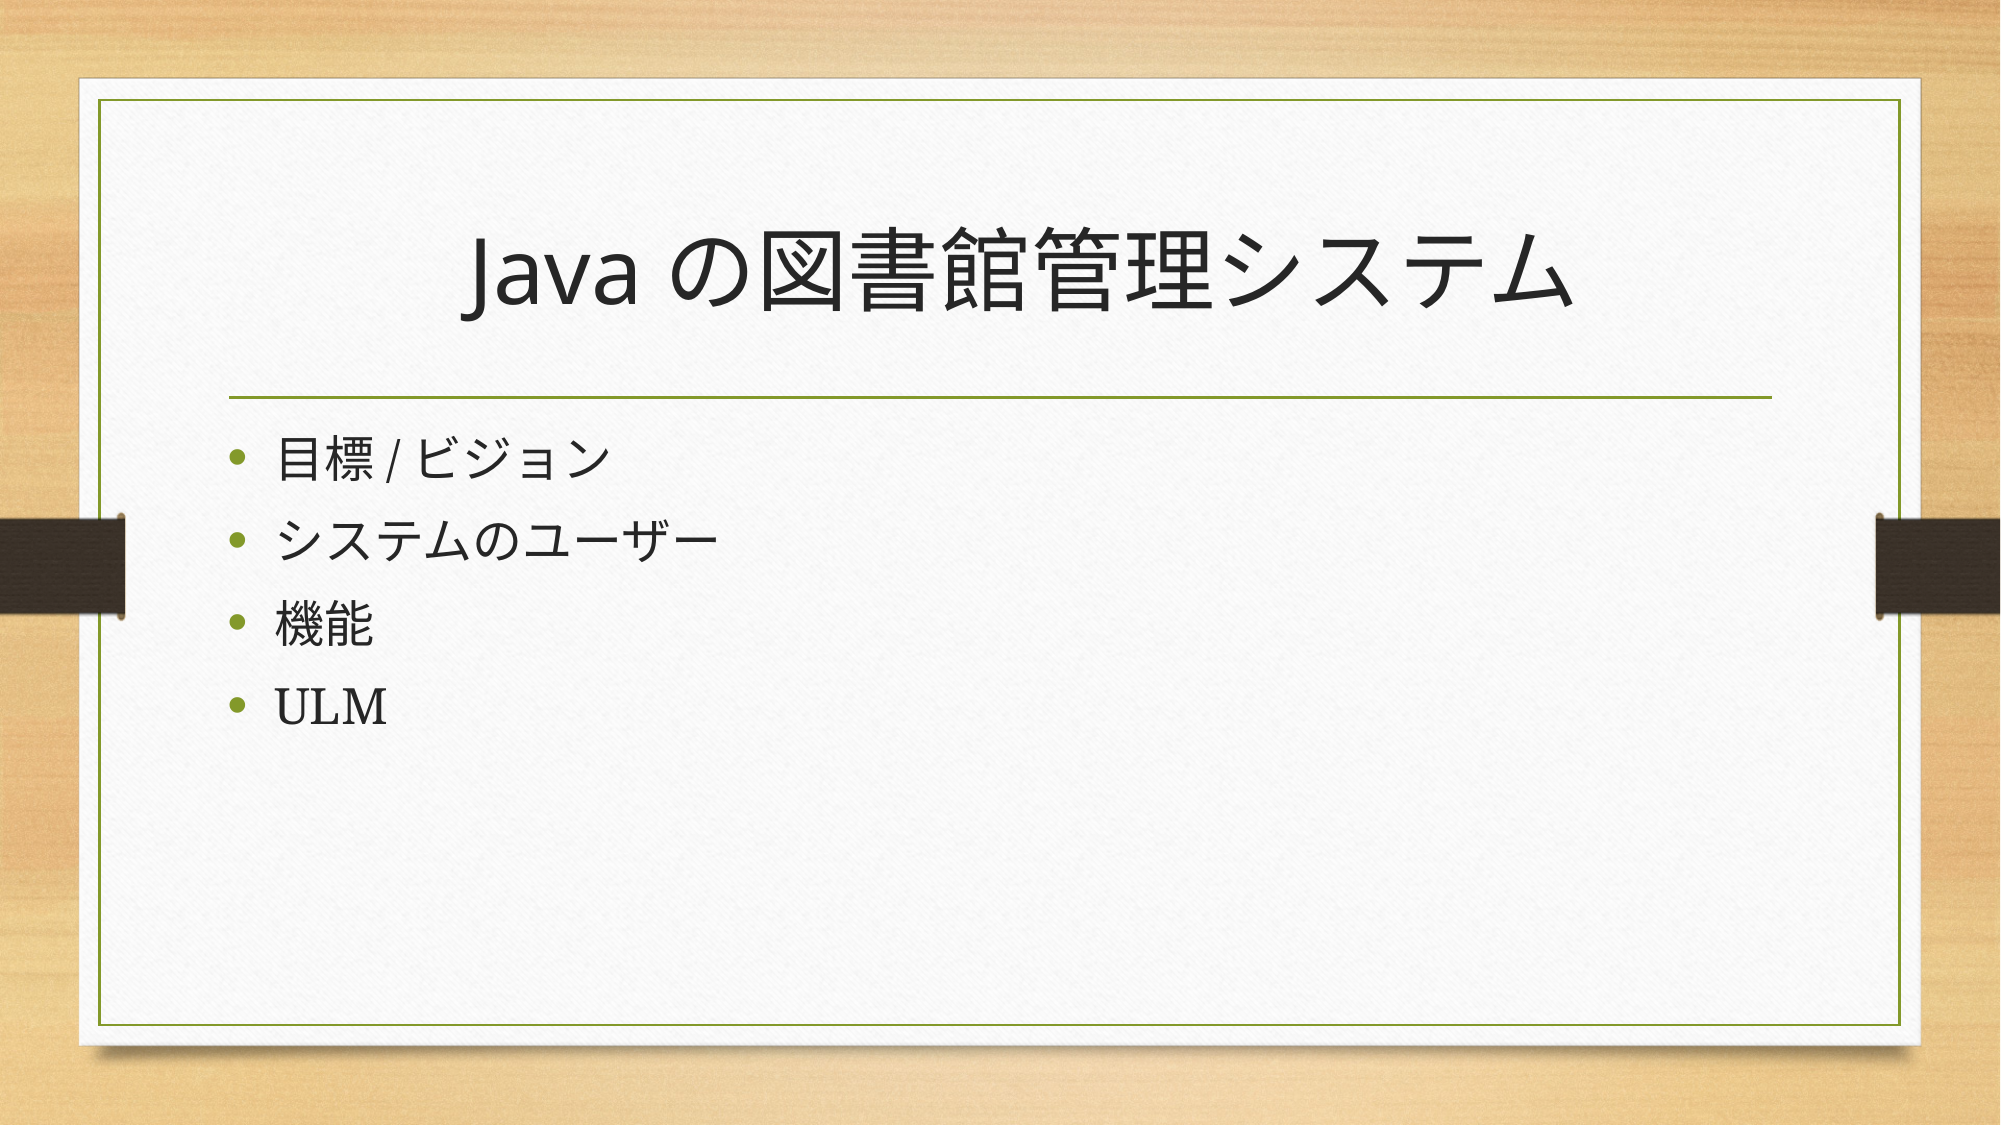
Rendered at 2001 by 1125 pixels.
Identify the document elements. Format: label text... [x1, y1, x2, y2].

list 目標/ビジョン システムのユーザー 機能 ULM [212, 419, 1788, 964]
picture [0, 0, 2001, 1125]
title Javaの図書館管理システム [212, 161, 1788, 375]
